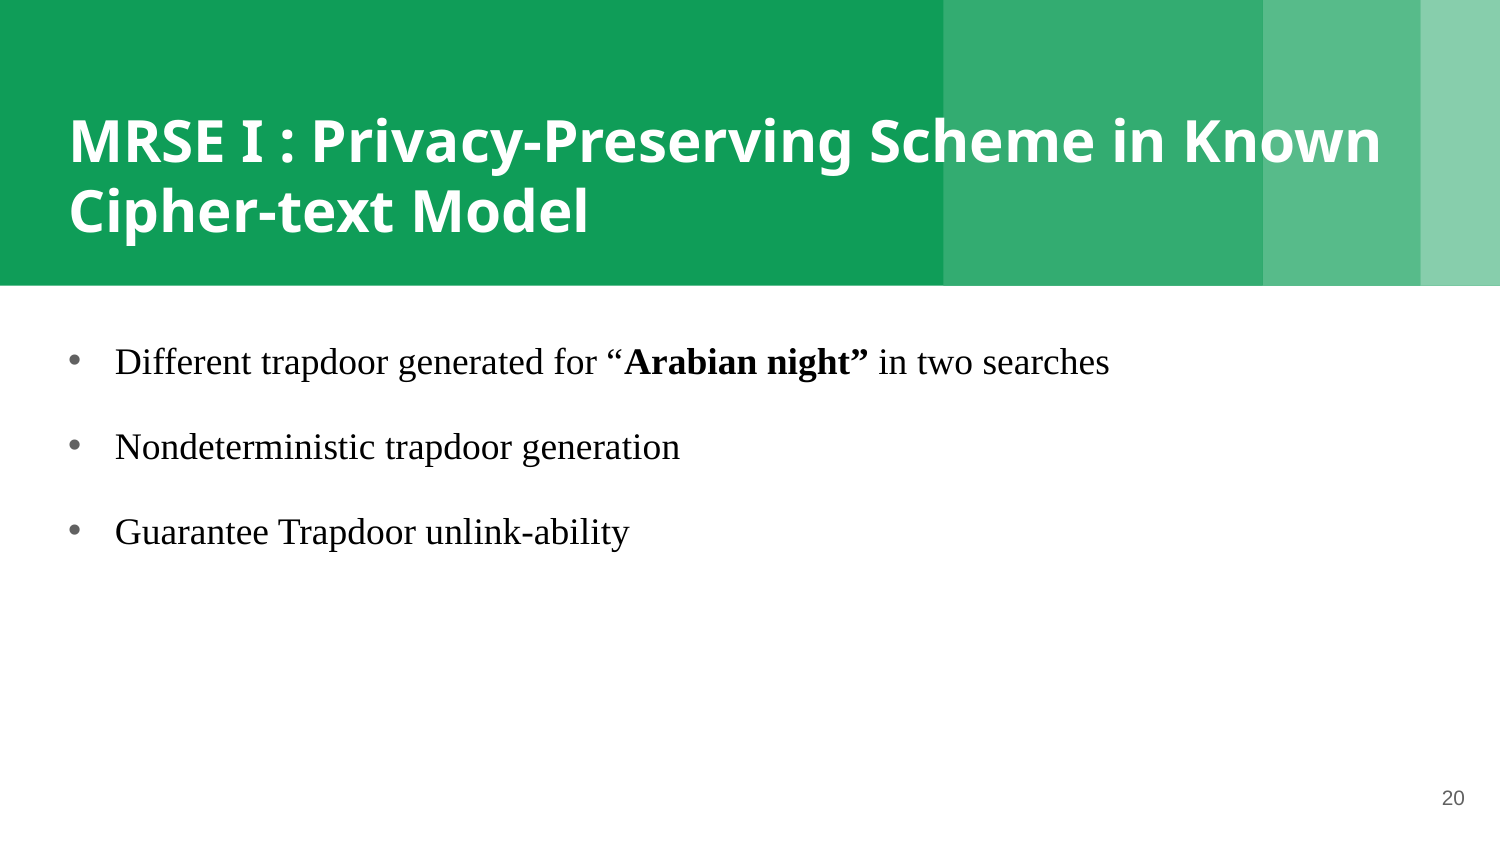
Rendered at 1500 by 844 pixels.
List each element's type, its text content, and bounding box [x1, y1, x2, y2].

list Different trapdoor generated for “Arabian night” in two searches Nondeterministic trapdoor generation Guarantee Trapdoor unlink-ability [53, 315, 1447, 759]
slide_number 20 [1389, 764, 1480, 830]
title MRSE I : Privacy-Preserving Scheme in Known Cipher-text Model [53, 24, 1425, 260]
